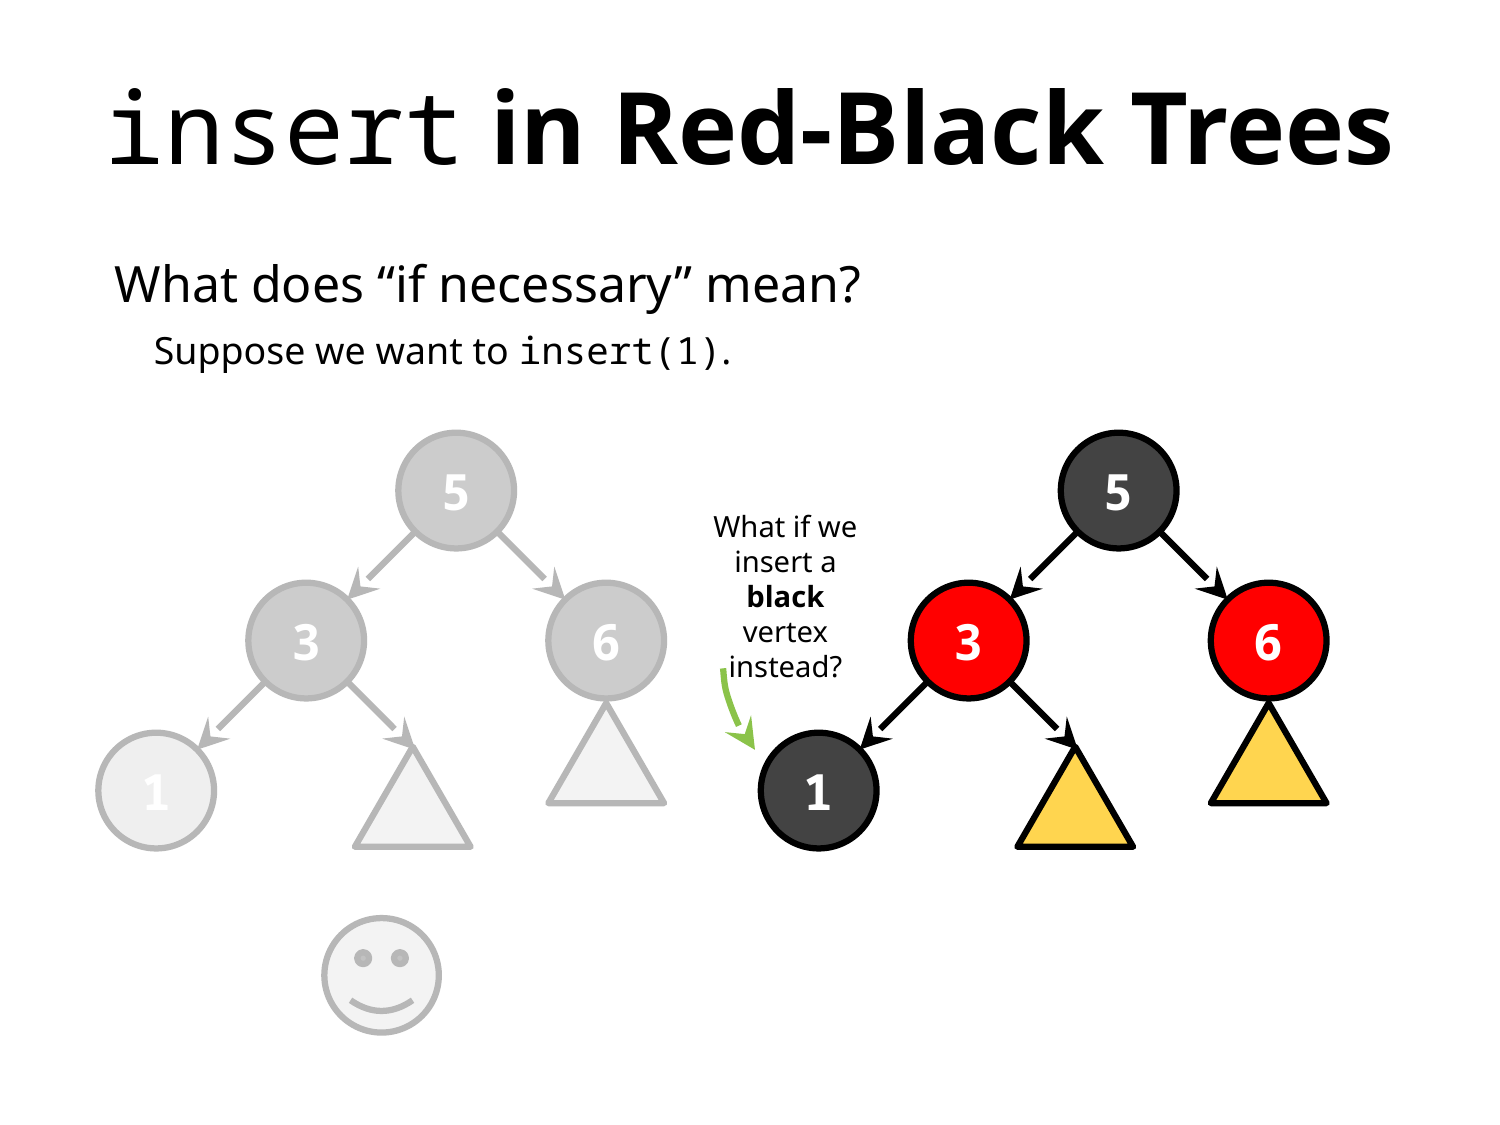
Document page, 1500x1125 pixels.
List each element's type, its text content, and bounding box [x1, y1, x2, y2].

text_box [196, 681, 266, 750]
text_box [1017, 754, 1134, 847]
text_box 6 [548, 582, 665, 699]
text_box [1009, 681, 1078, 750]
text_box [354, 754, 471, 847]
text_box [496, 531, 566, 600]
text_box 3 [910, 582, 1027, 699]
text_box 3 [248, 582, 365, 699]
text_box What if we insert a black vertex instead? [677, 531, 894, 660]
text_box [1210, 703, 1327, 804]
text_box 6 [1210, 582, 1327, 699]
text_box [346, 531, 416, 600]
subtitle insert in Red-Black Trees [0, 50, 1500, 237]
subtitle What does “if necessary” mean? Suppose we want to insert(1). [99, 236, 1400, 1125]
text_box 5 [398, 432, 515, 549]
text_box [722, 668, 755, 750]
text_box 1 [760, 732, 877, 849]
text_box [859, 681, 928, 750]
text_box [1159, 531, 1228, 600]
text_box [346, 681, 416, 750]
text_box 1 [98, 732, 215, 849]
text_box [324, 918, 439, 1033]
text_box 5 [1060, 432, 1177, 549]
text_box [1009, 531, 1078, 600]
text_box [548, 703, 665, 804]
